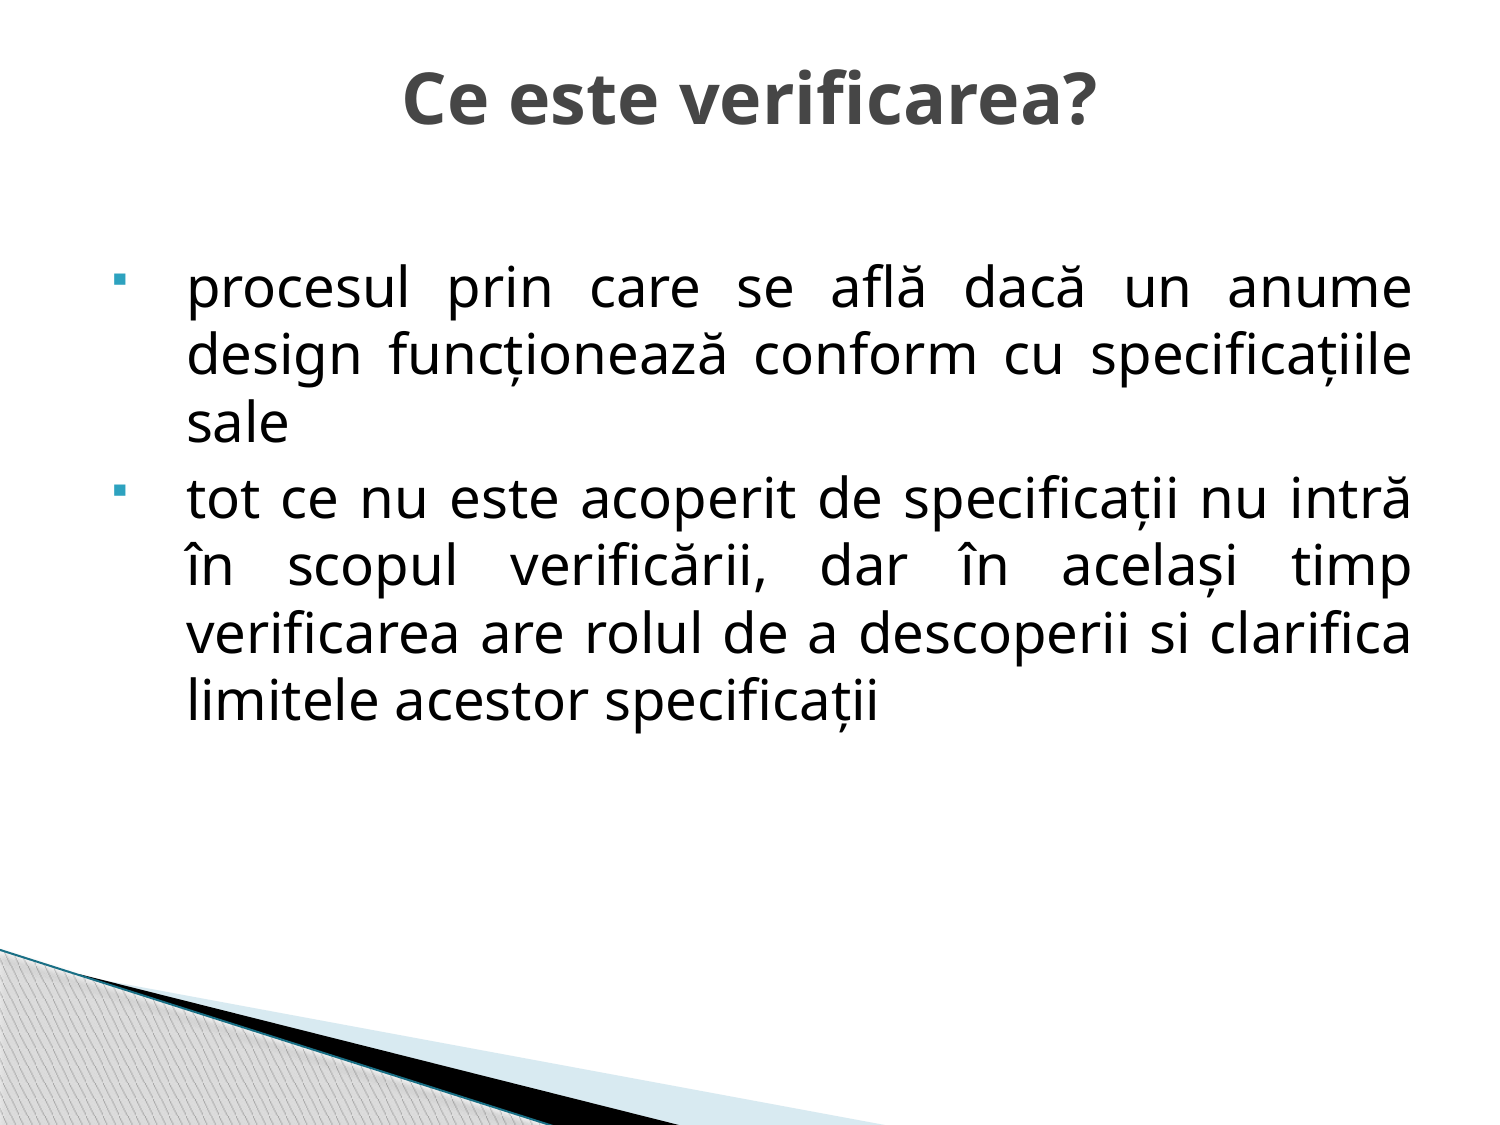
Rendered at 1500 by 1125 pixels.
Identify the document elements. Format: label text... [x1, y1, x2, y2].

text_box Ce este verificarea? [75, 45, 1425, 233]
text_box procesul prin care se află dacă un anume design funcționează conform cu specificațiile sale tot ce nu este acoperit de specificații nu intră în scopul verificării, dar în același timp verificarea are rolul de a descoperii si clarifica limitele acestor specificații [78, 243, 1429, 987]
